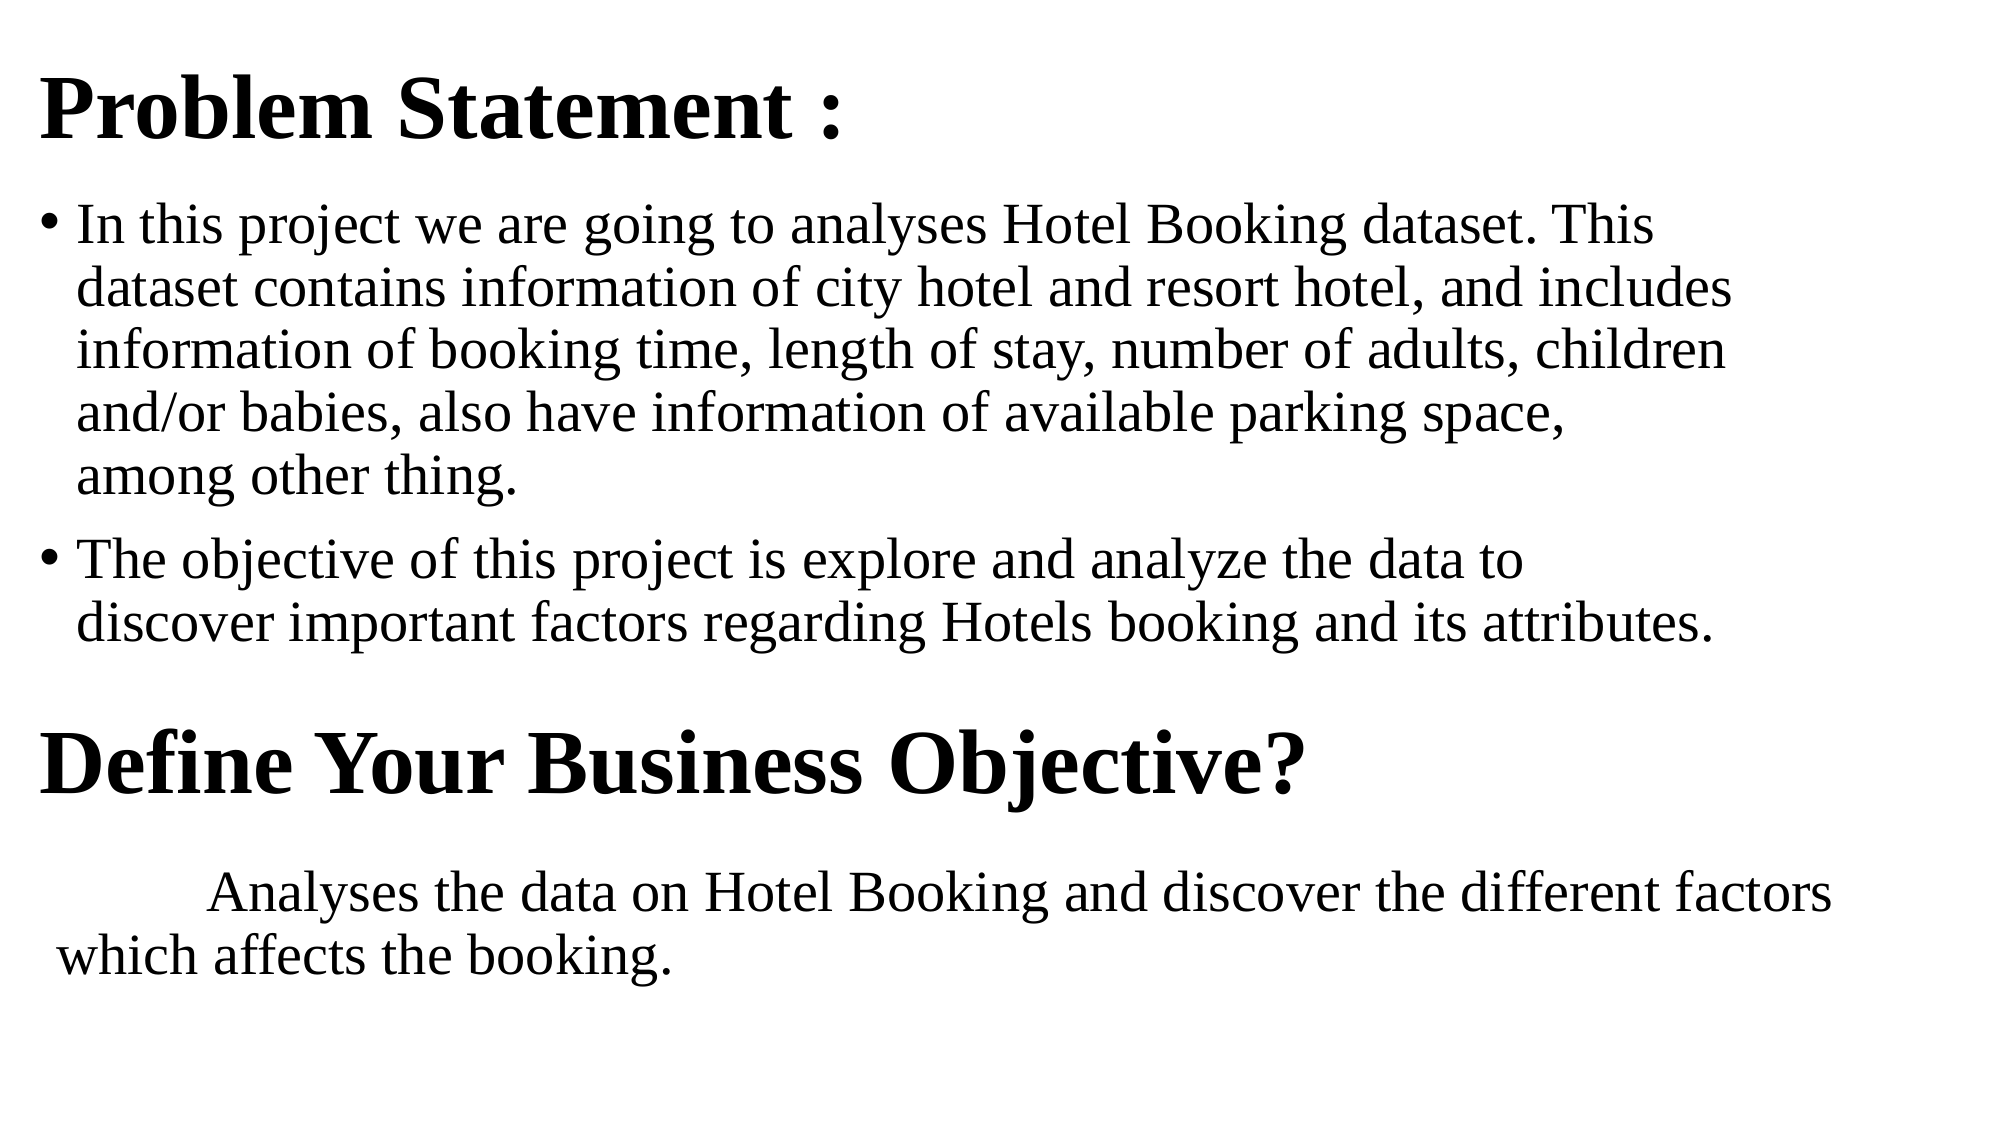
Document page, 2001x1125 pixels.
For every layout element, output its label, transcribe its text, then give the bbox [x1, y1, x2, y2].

text_box Define Your Business Objective? [24, 656, 1519, 872]
text_box Analyses the data on Hotel Booking and discover the different factors which affects the booking. [41, 854, 1976, 1060]
list In this project we are going to analyses Hotel Booking dataset. This dataset contains information of city hotel and resort hotel, and includes information of booking time, length of stay, number of adults, children and/or babies, also have information of available parking space, among other thing. The objective of this project is explore and analyze the data to discover important factors regarding Hotels booking and its attributes. [24, 185, 1750, 687]
title Problem Statement : [24, 0, 1750, 185]
